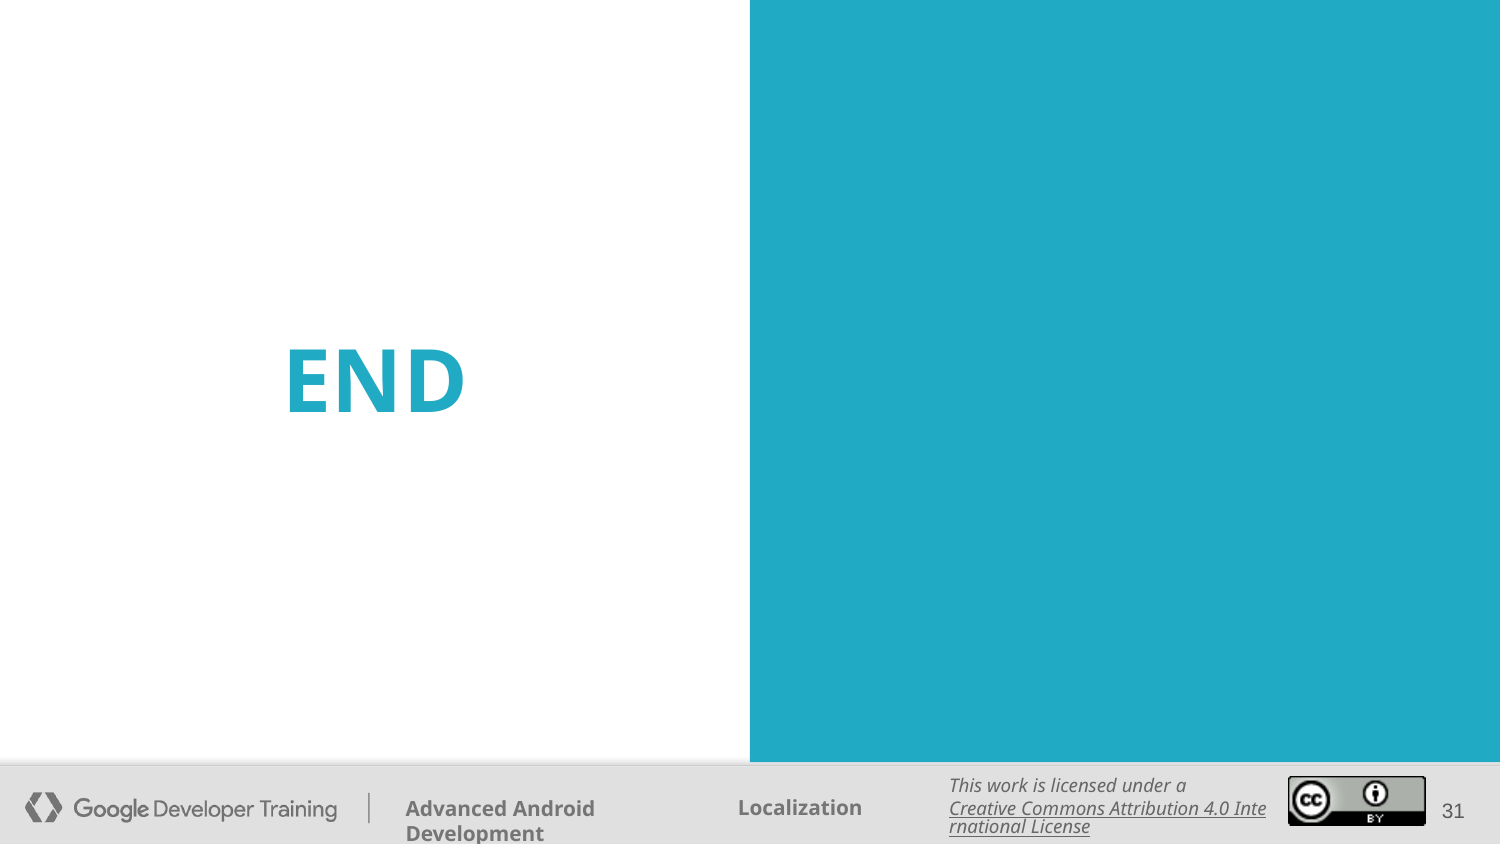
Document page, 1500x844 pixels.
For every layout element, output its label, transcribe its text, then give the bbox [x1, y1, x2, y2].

title END [43, 202, 708, 446]
picture [0, 0, 1500, 844]
slide_number ‹#› [1389, 777, 1480, 842]
